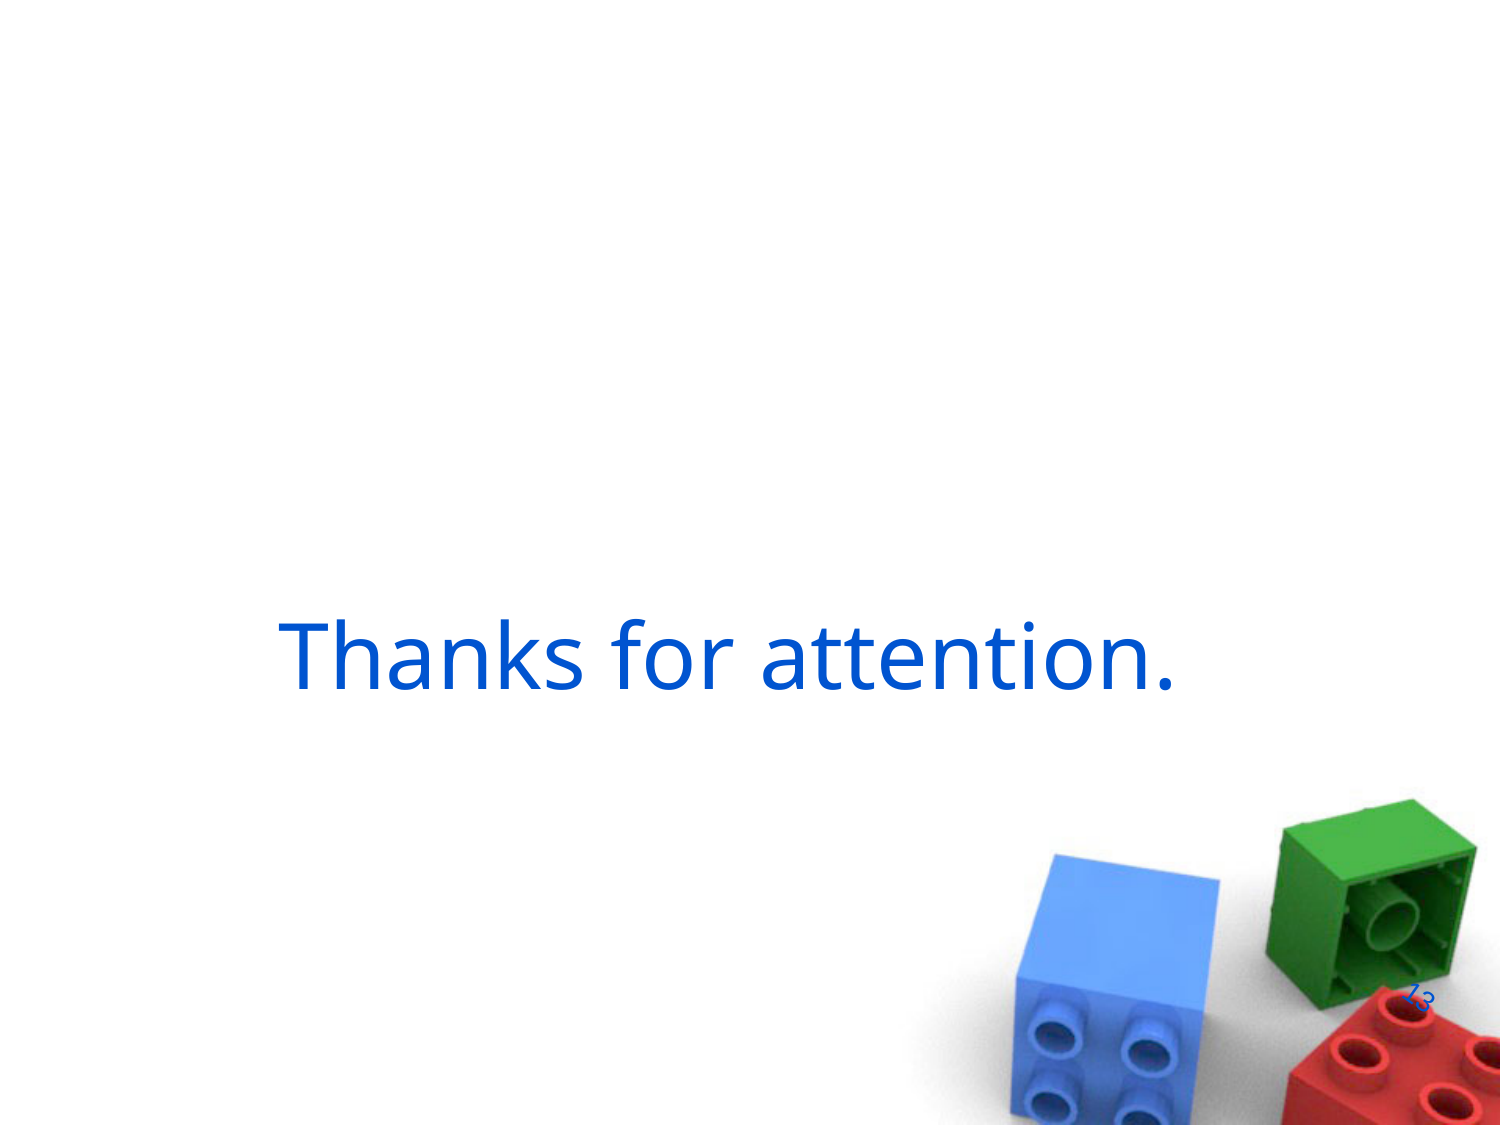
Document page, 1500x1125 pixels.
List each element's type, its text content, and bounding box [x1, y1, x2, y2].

slide_number 13 [1349, 946, 1460, 1055]
title Thanks for attention. [144, 559, 1314, 747]
picture [249, 187, 1500, 1125]
